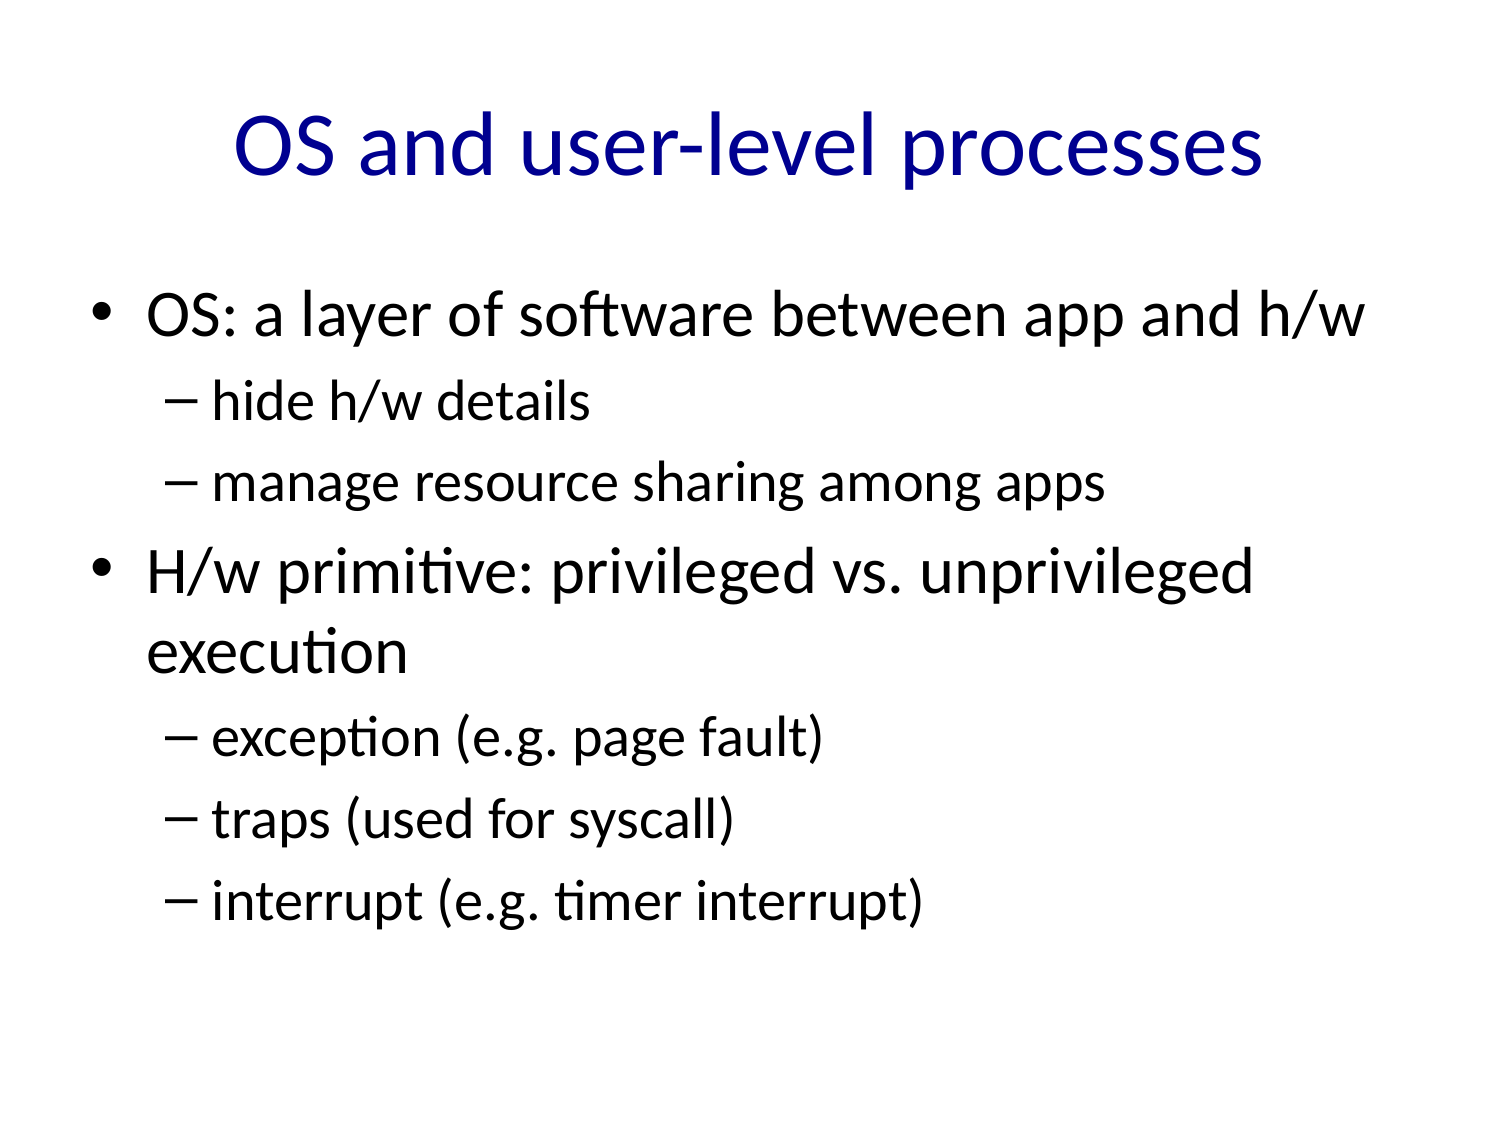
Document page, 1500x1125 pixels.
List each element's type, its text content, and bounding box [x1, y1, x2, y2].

list OS: a layer of software between app and h/w hide h/w details manage resource sharing among apps H/w primitive: privileged vs. unprivileged execution exception (e.g. page fault) traps (used for syscall) interrupt (e.g. timer interrupt) [75, 262, 1425, 1005]
title OS and user-level processes [75, 45, 1425, 233]
